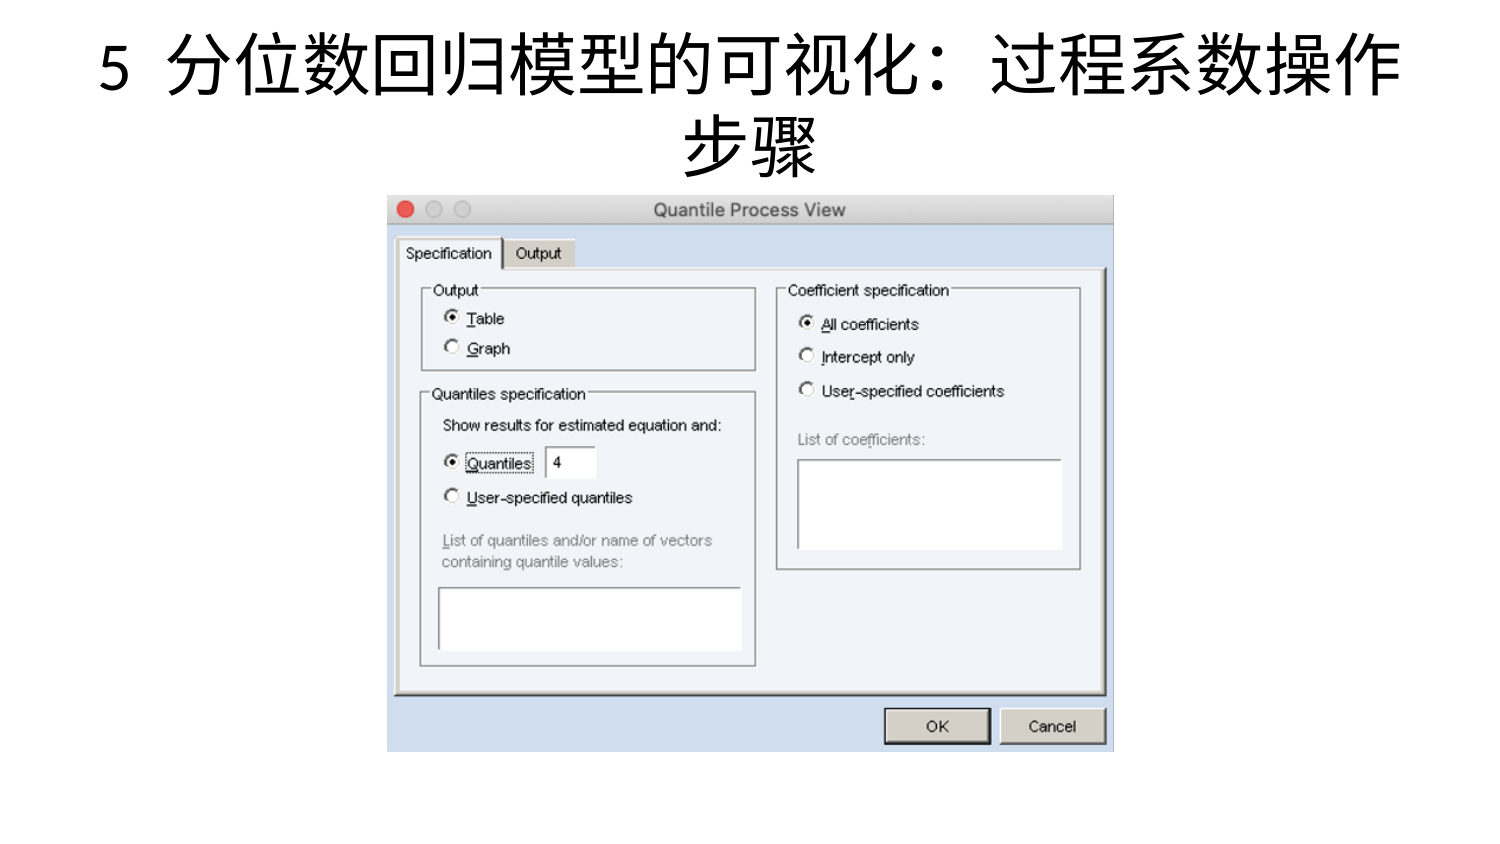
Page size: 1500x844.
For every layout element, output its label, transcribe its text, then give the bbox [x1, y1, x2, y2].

picture [387, 195, 1115, 753]
title 5 分位数回归模型的可视化：过程系数操作步骤 [75, 33, 1425, 175]
